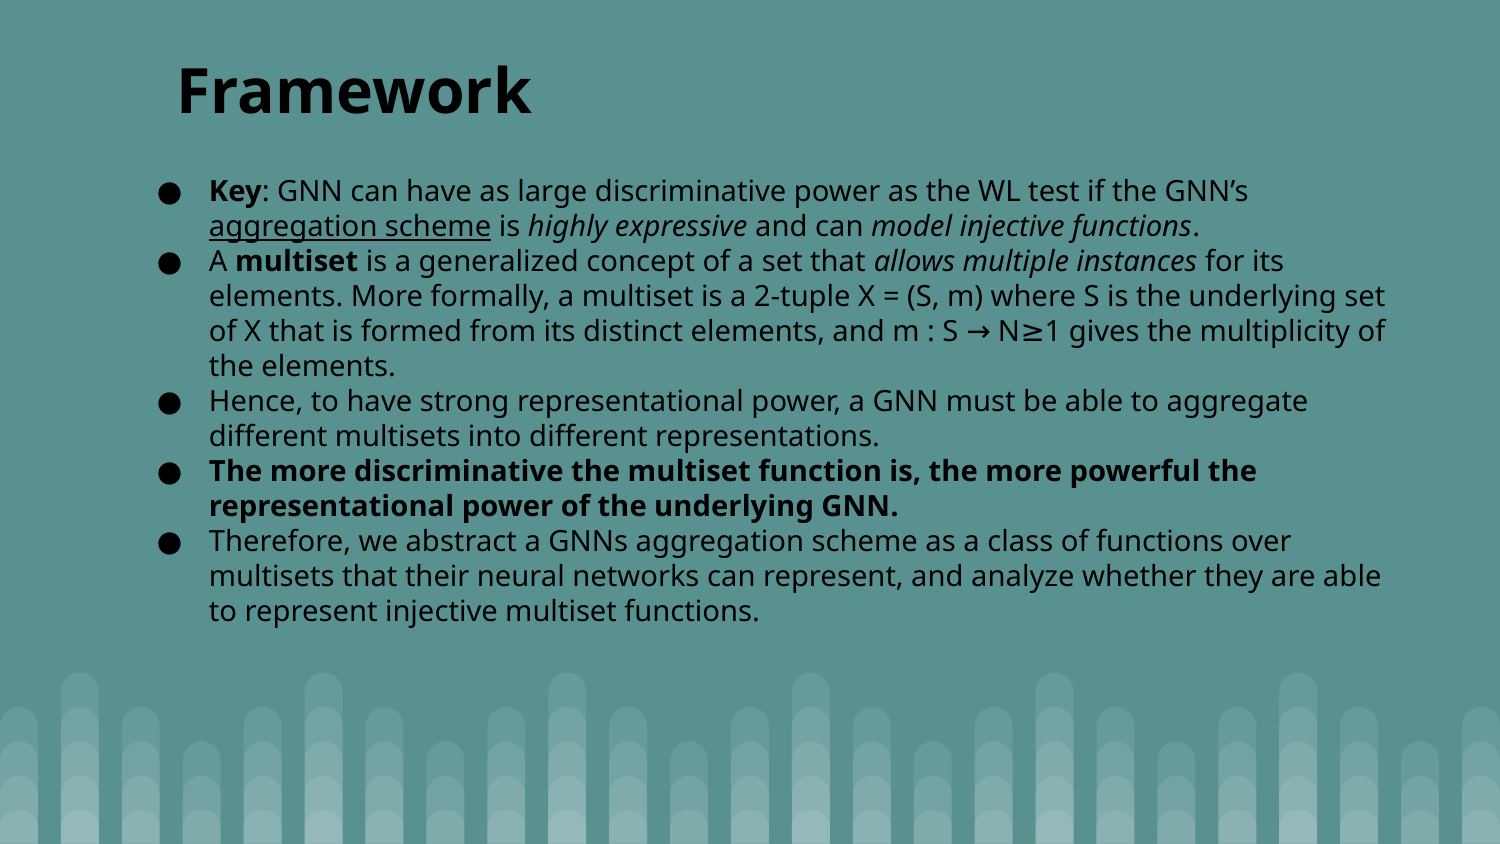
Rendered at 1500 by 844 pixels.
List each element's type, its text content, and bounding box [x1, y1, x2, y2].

title Framework [149, 35, 560, 143]
text_box Key: GNN can have as large discriminative power as the WL test if the GNN’s aggregation scheme is highly expressive and can model injective functions. A multiset is a generalized concept of a set that allows multiple instances for its elements. More formally, a multiset is a 2-tuple X = (S, m) where S is the underlying set of X that is formed from its distinct elements, and m : S → N≥1 gives the multiplicity of the elements. Hence, to have strong representational power, a GNN must be able to aggregate different multisets into different representations. The more discriminative the multiset function is, the more powerful the representational power of the underlying GNN. Therefore, we abstract a GNNs aggregation scheme as a class of functions over multisets that their neural networks can represent, and analyze whether they are able to represent injective multiset functions. [118, 157, 1430, 643]
